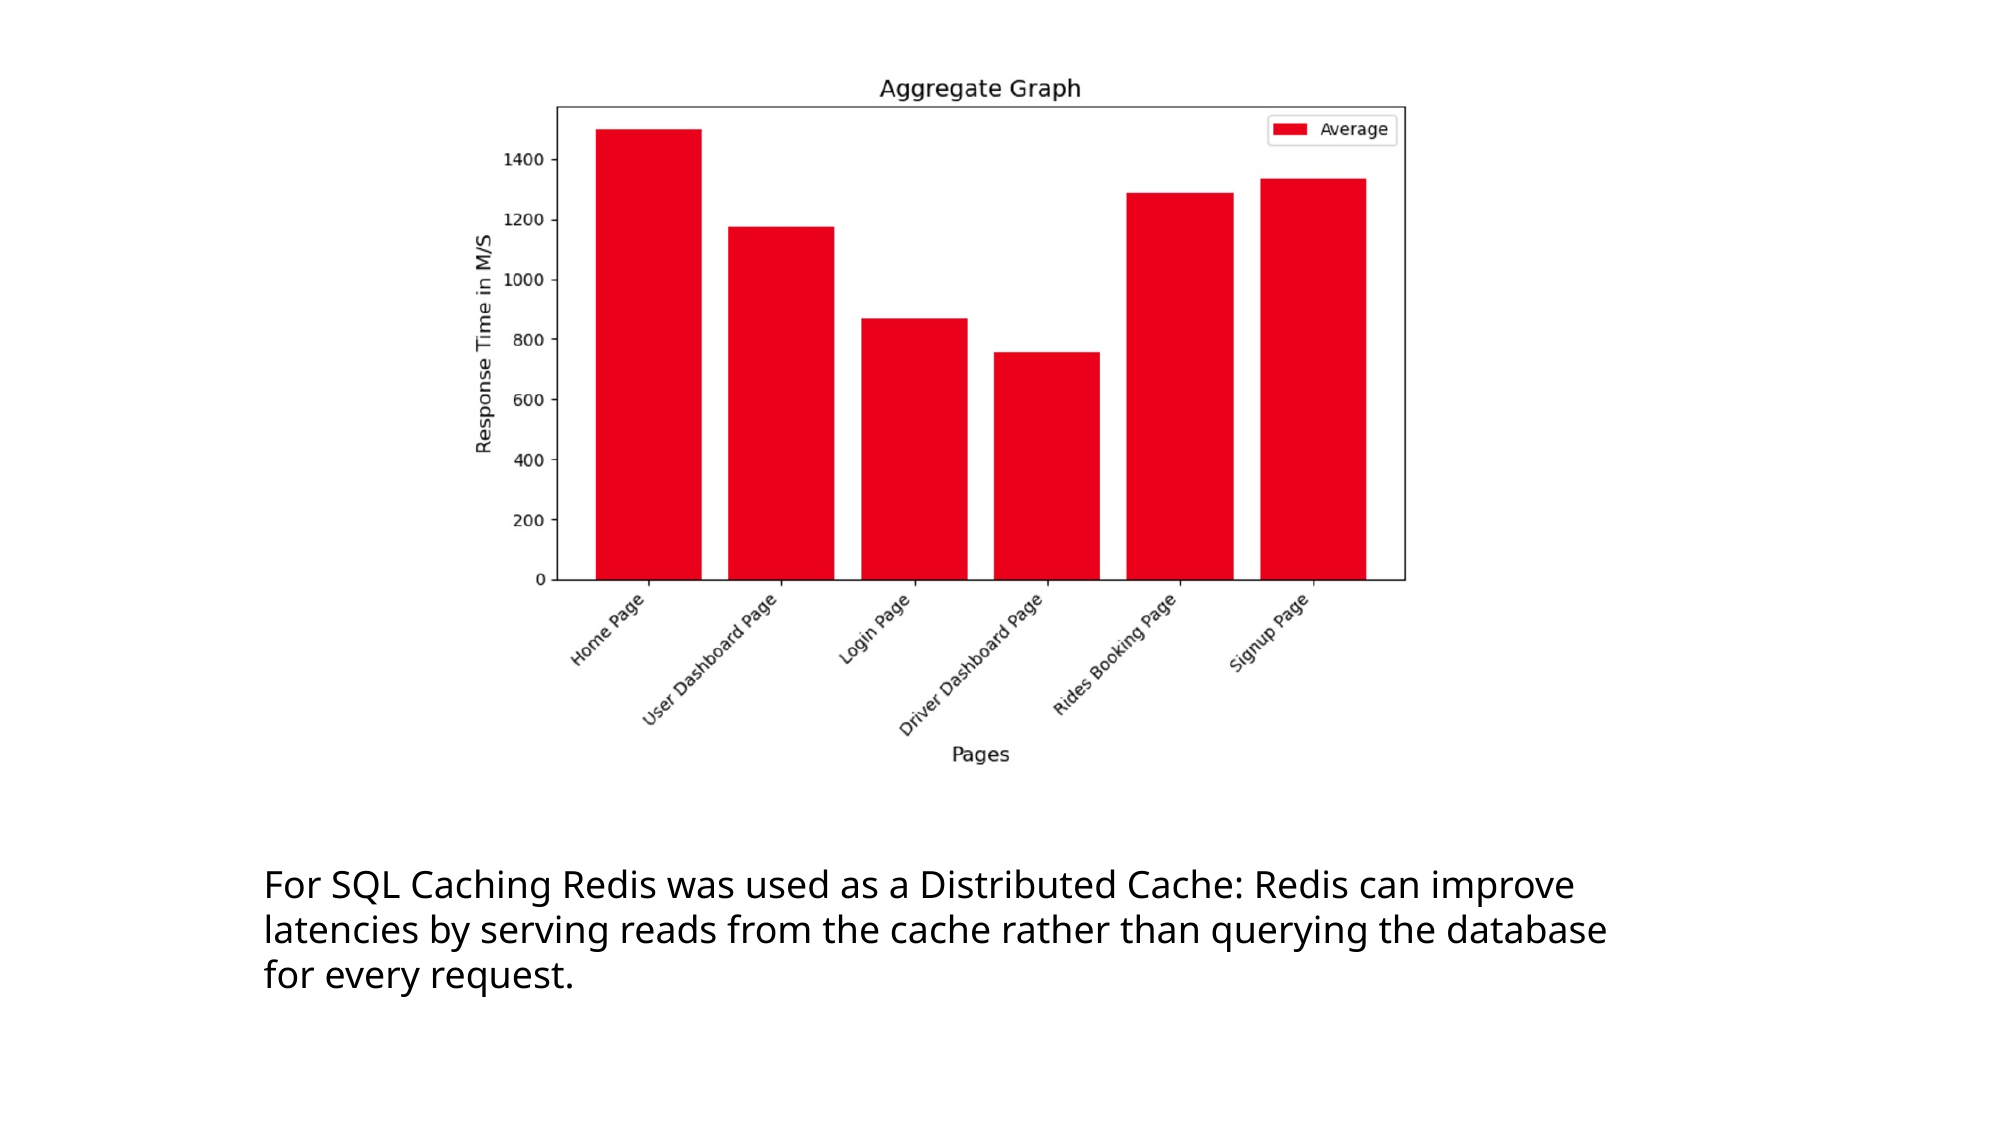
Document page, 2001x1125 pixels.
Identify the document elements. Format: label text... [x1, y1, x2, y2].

picture [465, 67, 1412, 771]
text_box For SQL Caching Redis was used as a Distributed Cache: Redis can improve latencies by serving reads from the cache rather than querying the database for every request. [248, 854, 1751, 1004]
